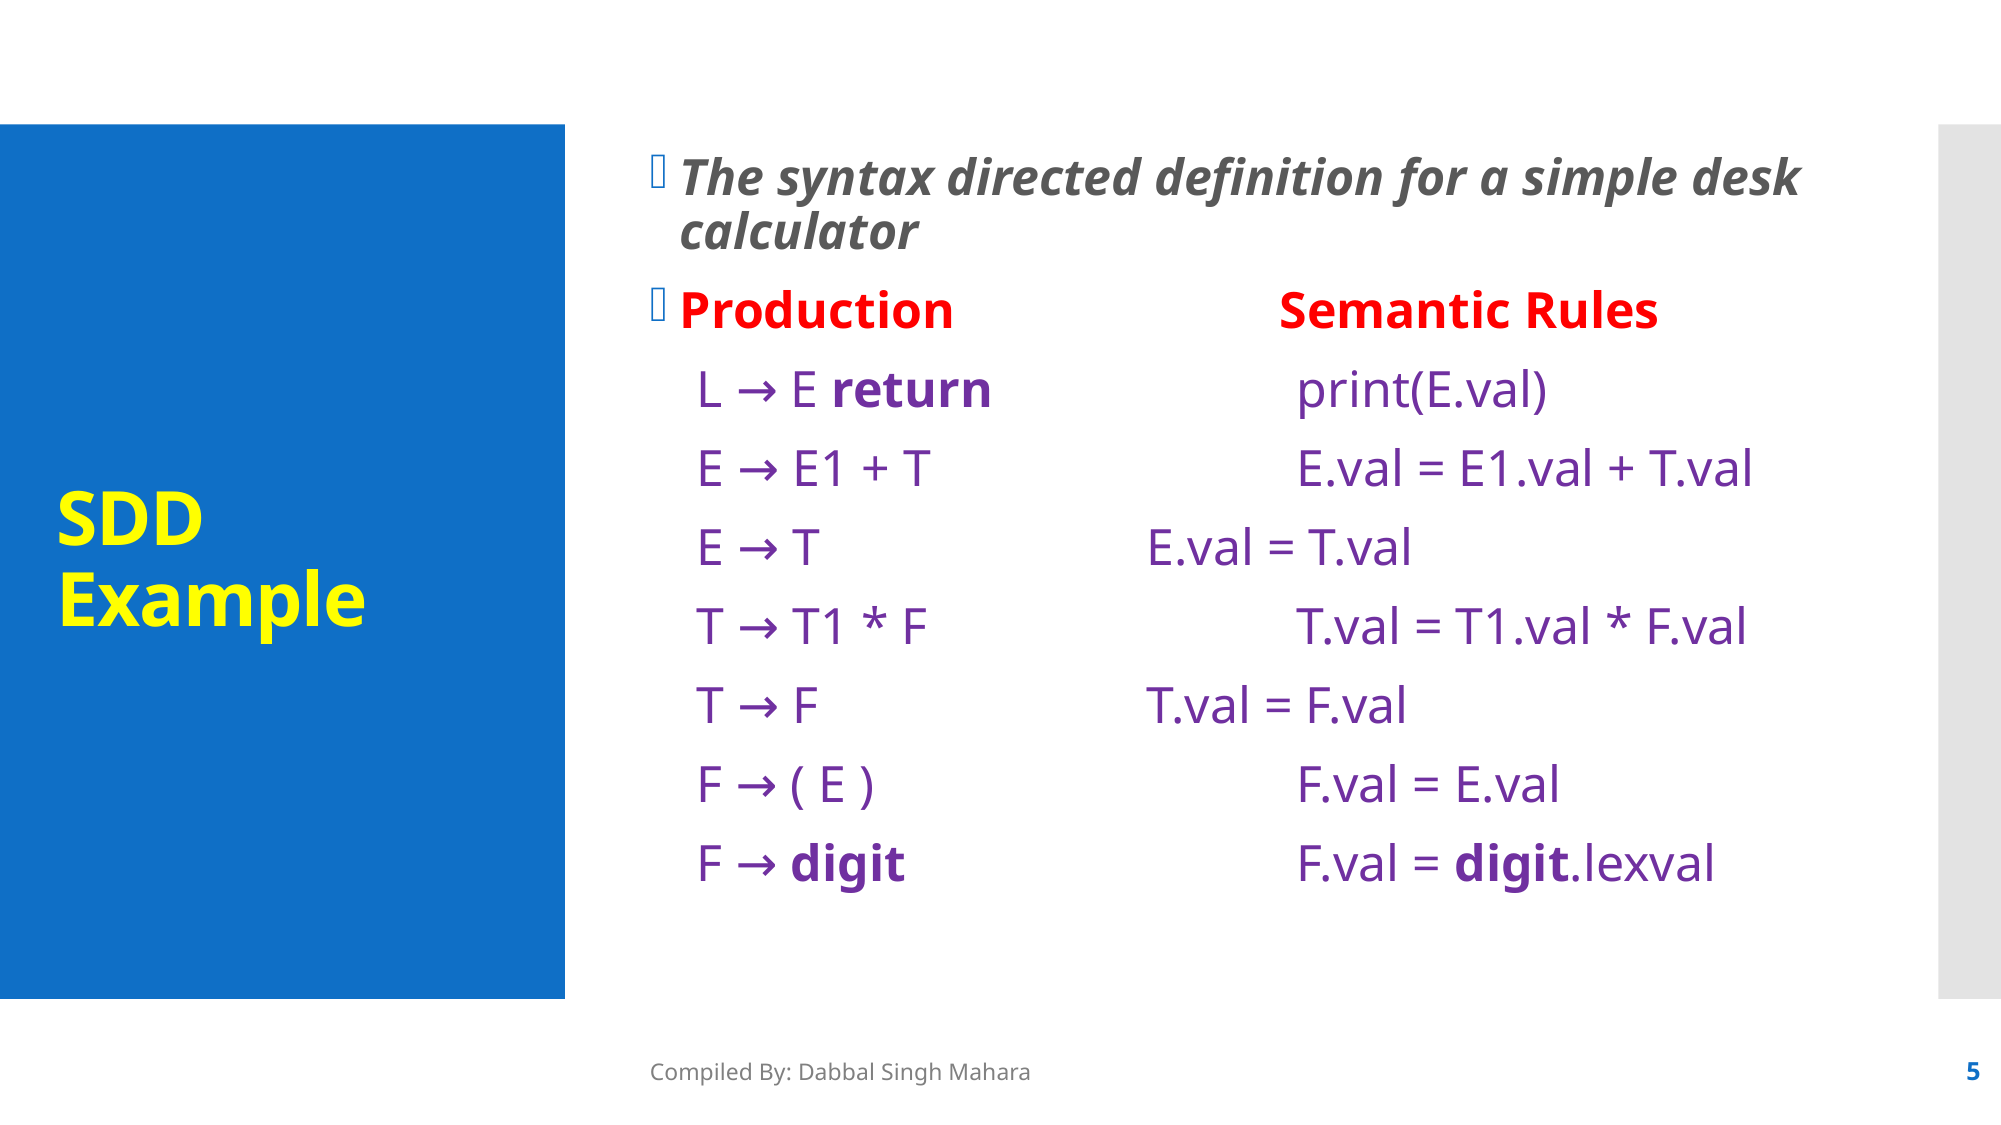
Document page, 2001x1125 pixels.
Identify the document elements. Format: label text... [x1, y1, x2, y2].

slide_number 5 [1744, 1042, 1996, 1103]
footer Compiled By: Dabbal Singh Mahara [634, 1042, 1605, 1103]
list The syntax directed definition for a simple desk calculator Production Semantic Rules L → E return print(E.val) E → E1 + T E.val = E1.val + T.val E → T E.val = T.val T → T1 * F T.val = T1.val * F.val T → F T.val = F.val F → ( E ) F.val = E.val F → digit F.val = digit.lexval [634, 141, 1927, 982]
title SDD Example [41, 184, 525, 940]
